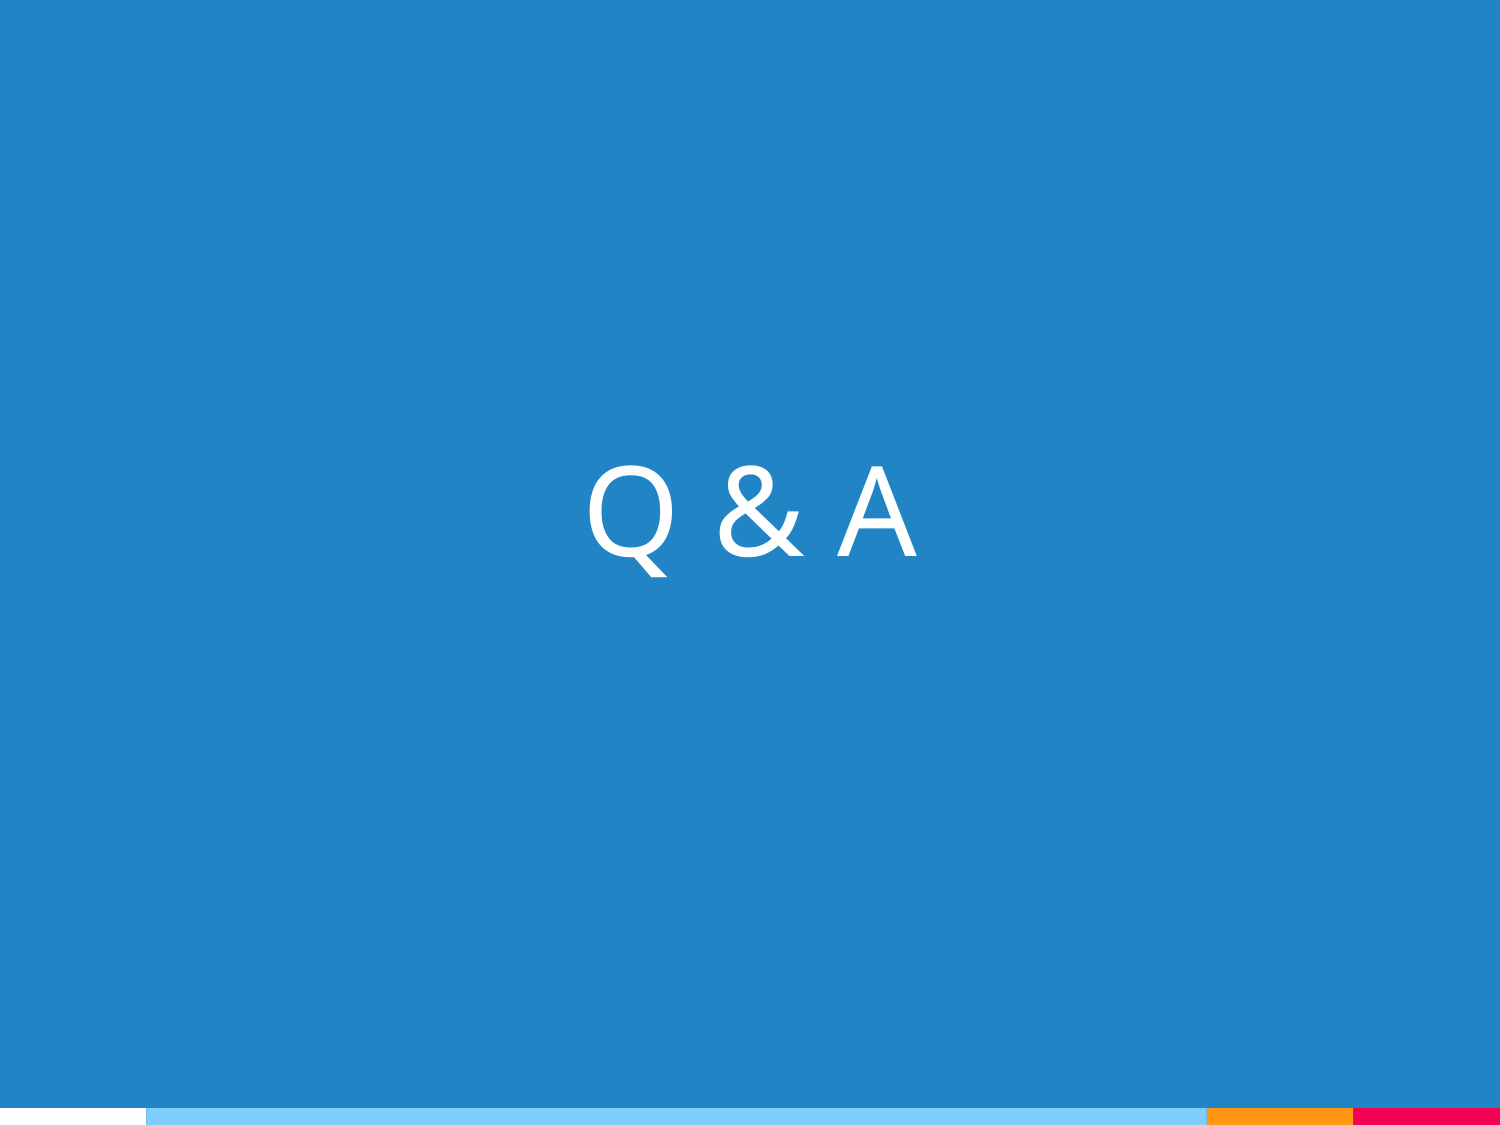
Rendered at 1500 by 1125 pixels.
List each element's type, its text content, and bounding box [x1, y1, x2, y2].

text_box Q & A [187, 424, 1313, 590]
